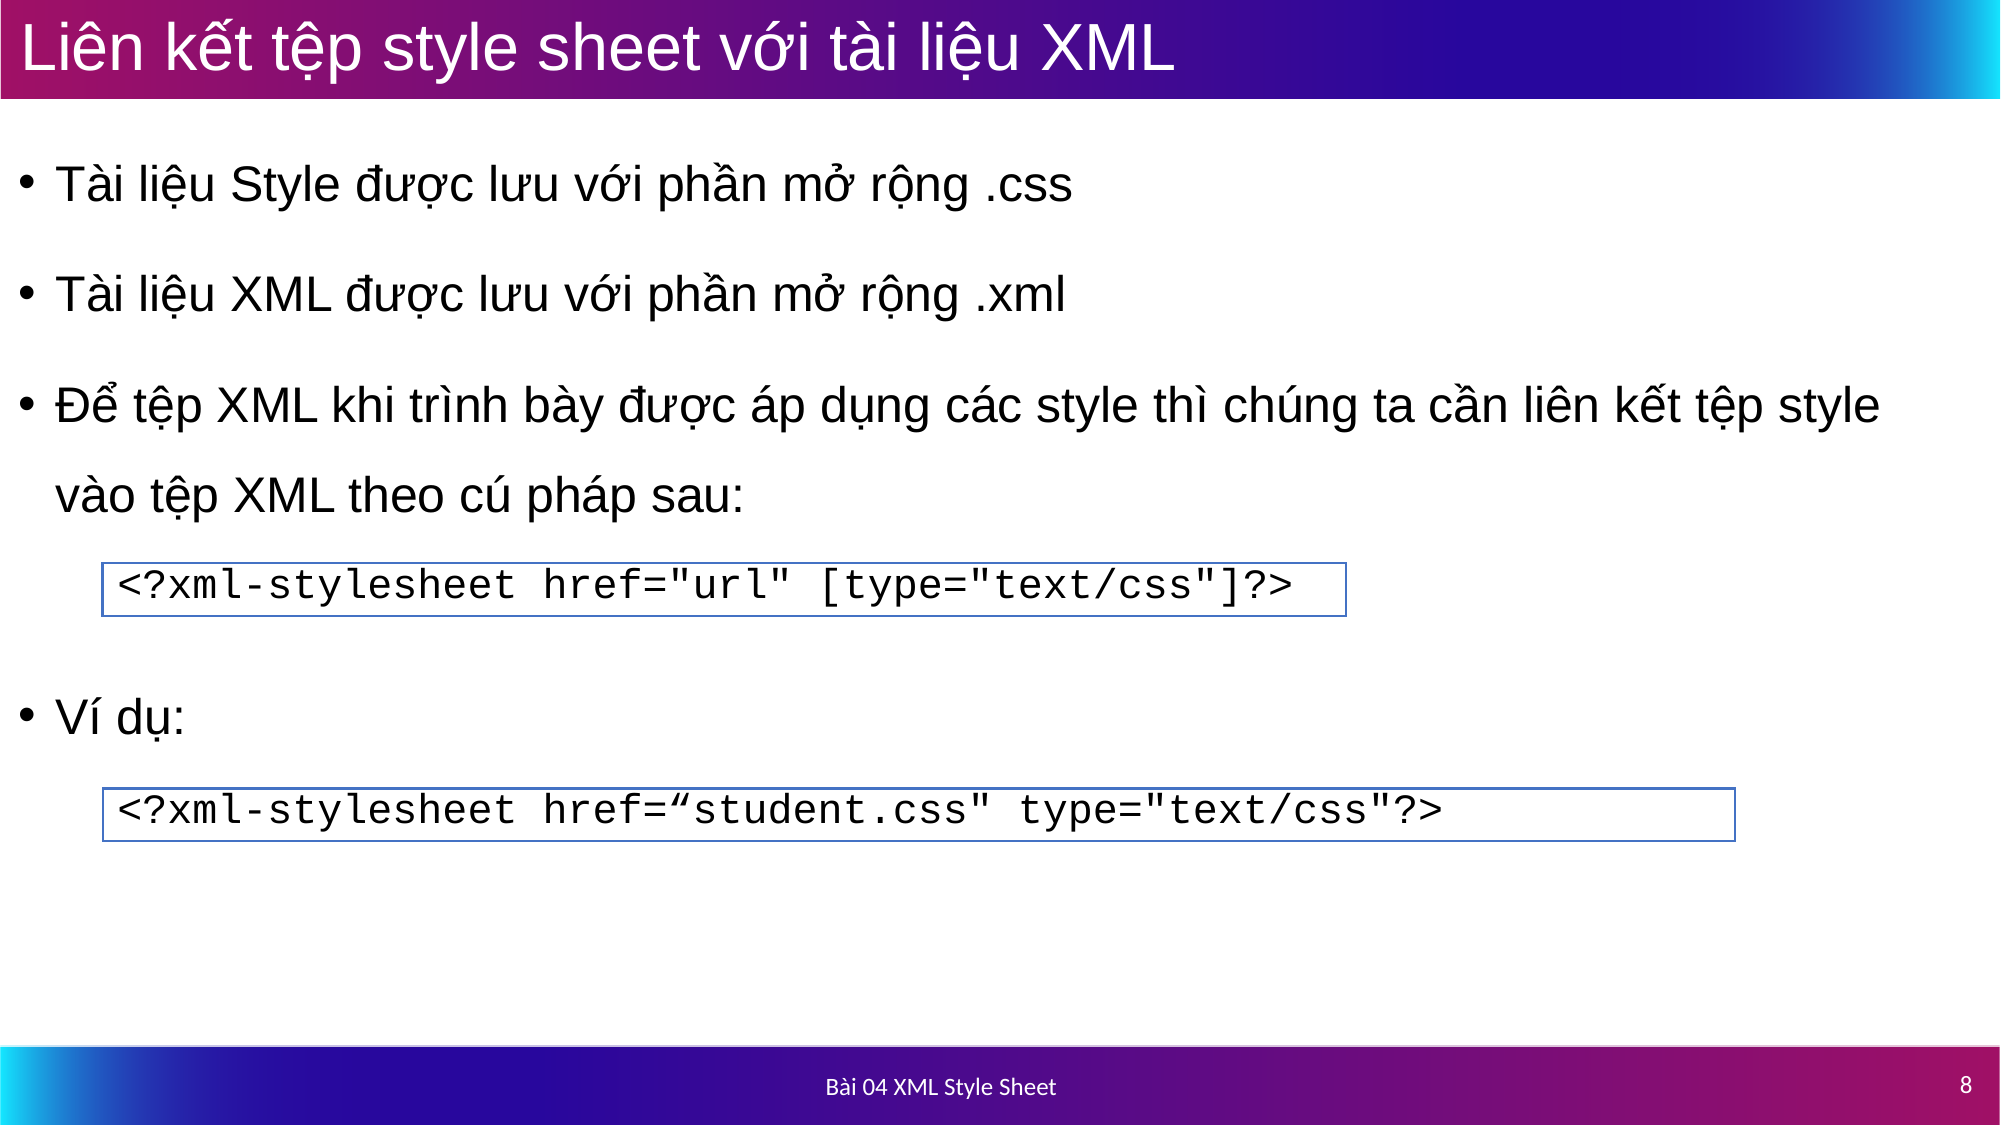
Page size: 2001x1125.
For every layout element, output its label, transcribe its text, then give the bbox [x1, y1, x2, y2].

footer Bài 04 XML Style Sheet [17, 1055, 1865, 1116]
text_box <?xml-stylesheet href="url" [type="text/css"]?> [101, 562, 1347, 617]
slide_number 8 [1877, 1053, 1988, 1114]
list Tài liệu Style được lưu với phần mở rộng .css Tài liệu XML được lưu với phần mở rộng .xml Để tệp XML khi trình bày được áp dụng các style thì chúng ta cần liên kết tệp style vào tệp XML theo cú pháp sau: Ví dụ: [3, 113, 1988, 1014]
title Liên kết tệp style sheet với tài liệu XML [4, 5, 1990, 93]
picture [0, 0, 2001, 99]
text_box <?xml-stylesheet href=“student.css" type="text/css"?> [102, 787, 1736, 842]
picture [0, 1045, 2000, 1125]
